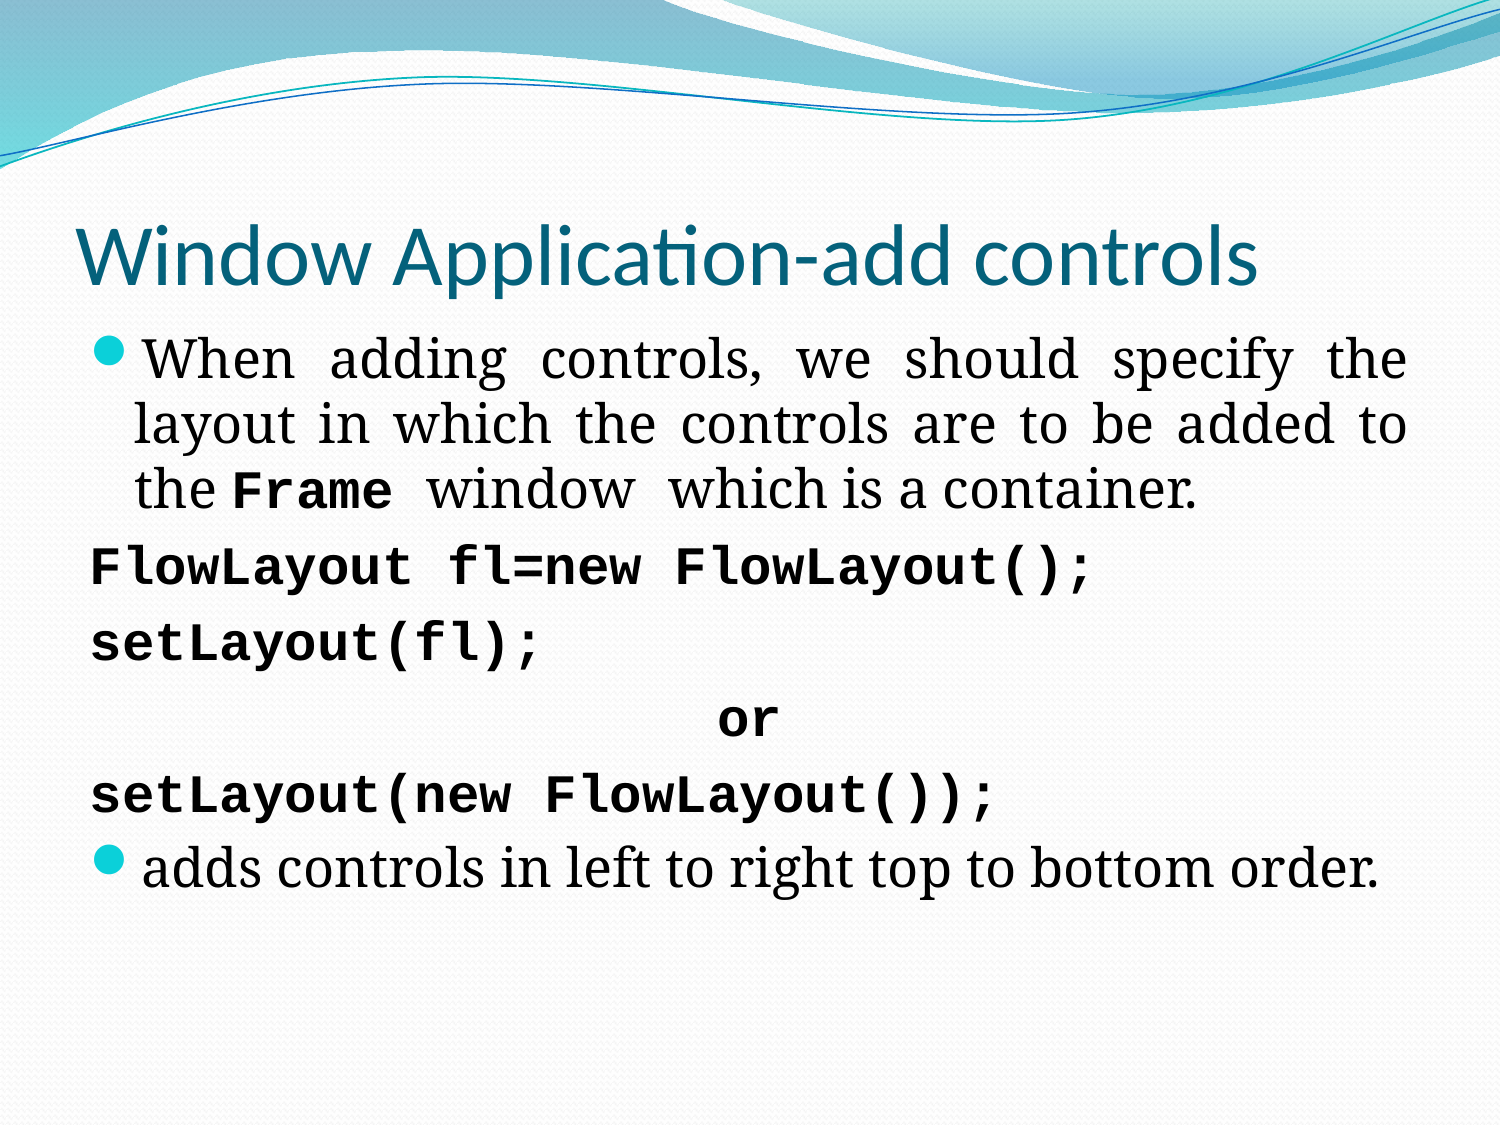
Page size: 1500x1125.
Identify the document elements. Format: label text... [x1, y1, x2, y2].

list When adding controls, we should specify the layout in which the controls are to be added to the Frame window which is a container. FlowLayout fl=new FlowLayout(); setLayout(fl); or setLayout(new FlowLayout()); adds controls in left to right top to bottom order. [75, 317, 1425, 1038]
title Window Application-add controls [75, 115, 1425, 303]
